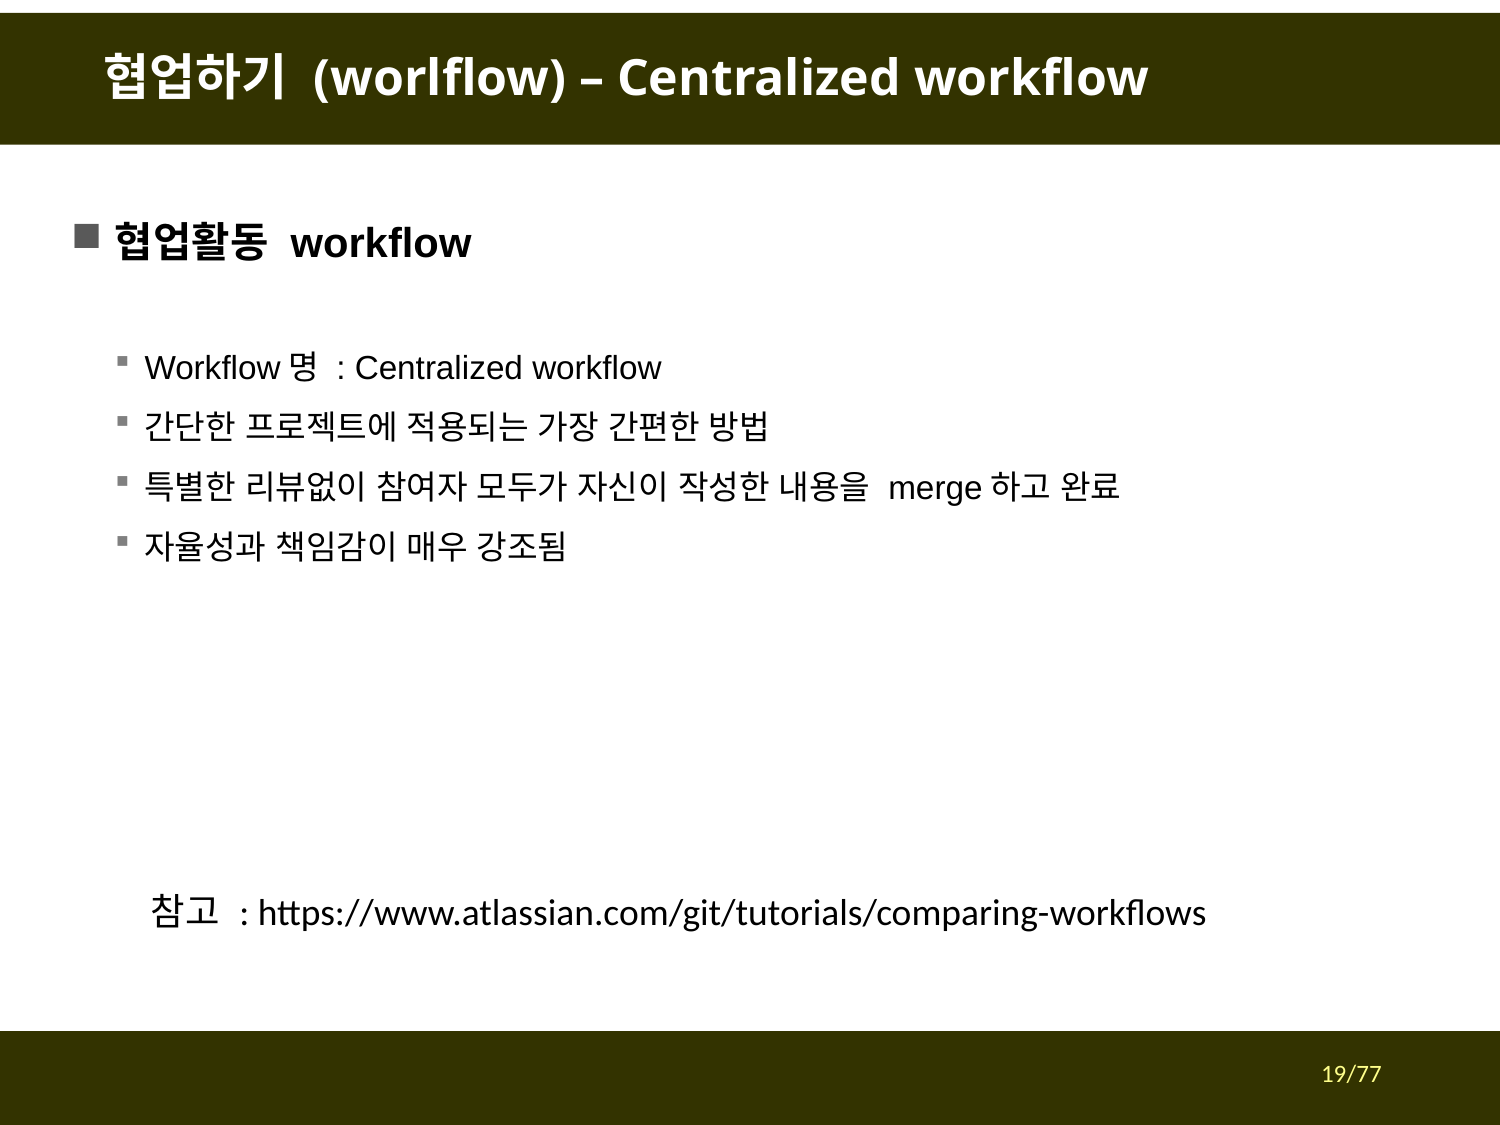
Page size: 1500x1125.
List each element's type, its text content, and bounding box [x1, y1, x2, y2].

text_box 협업활동 workflow Workflow명 : Centralized workflow 간단한 프로젝트에 적용되는 가장 간편한 방법 특별한 리뷰없이 참여자 모두가 자신이 작성한 내용을 merge하고 완료 자율성과 책임감이 매우 강조됨 [56, 183, 1474, 570]
slide_number 19/77 [1059, 1042, 1397, 1103]
text_box 참고 : https://www.atlassian.com/git/tutorials/comparing-workflows [136, 880, 1308, 941]
title 협업하기 (worlflow) – Centralized workflow [88, 31, 1282, 126]
